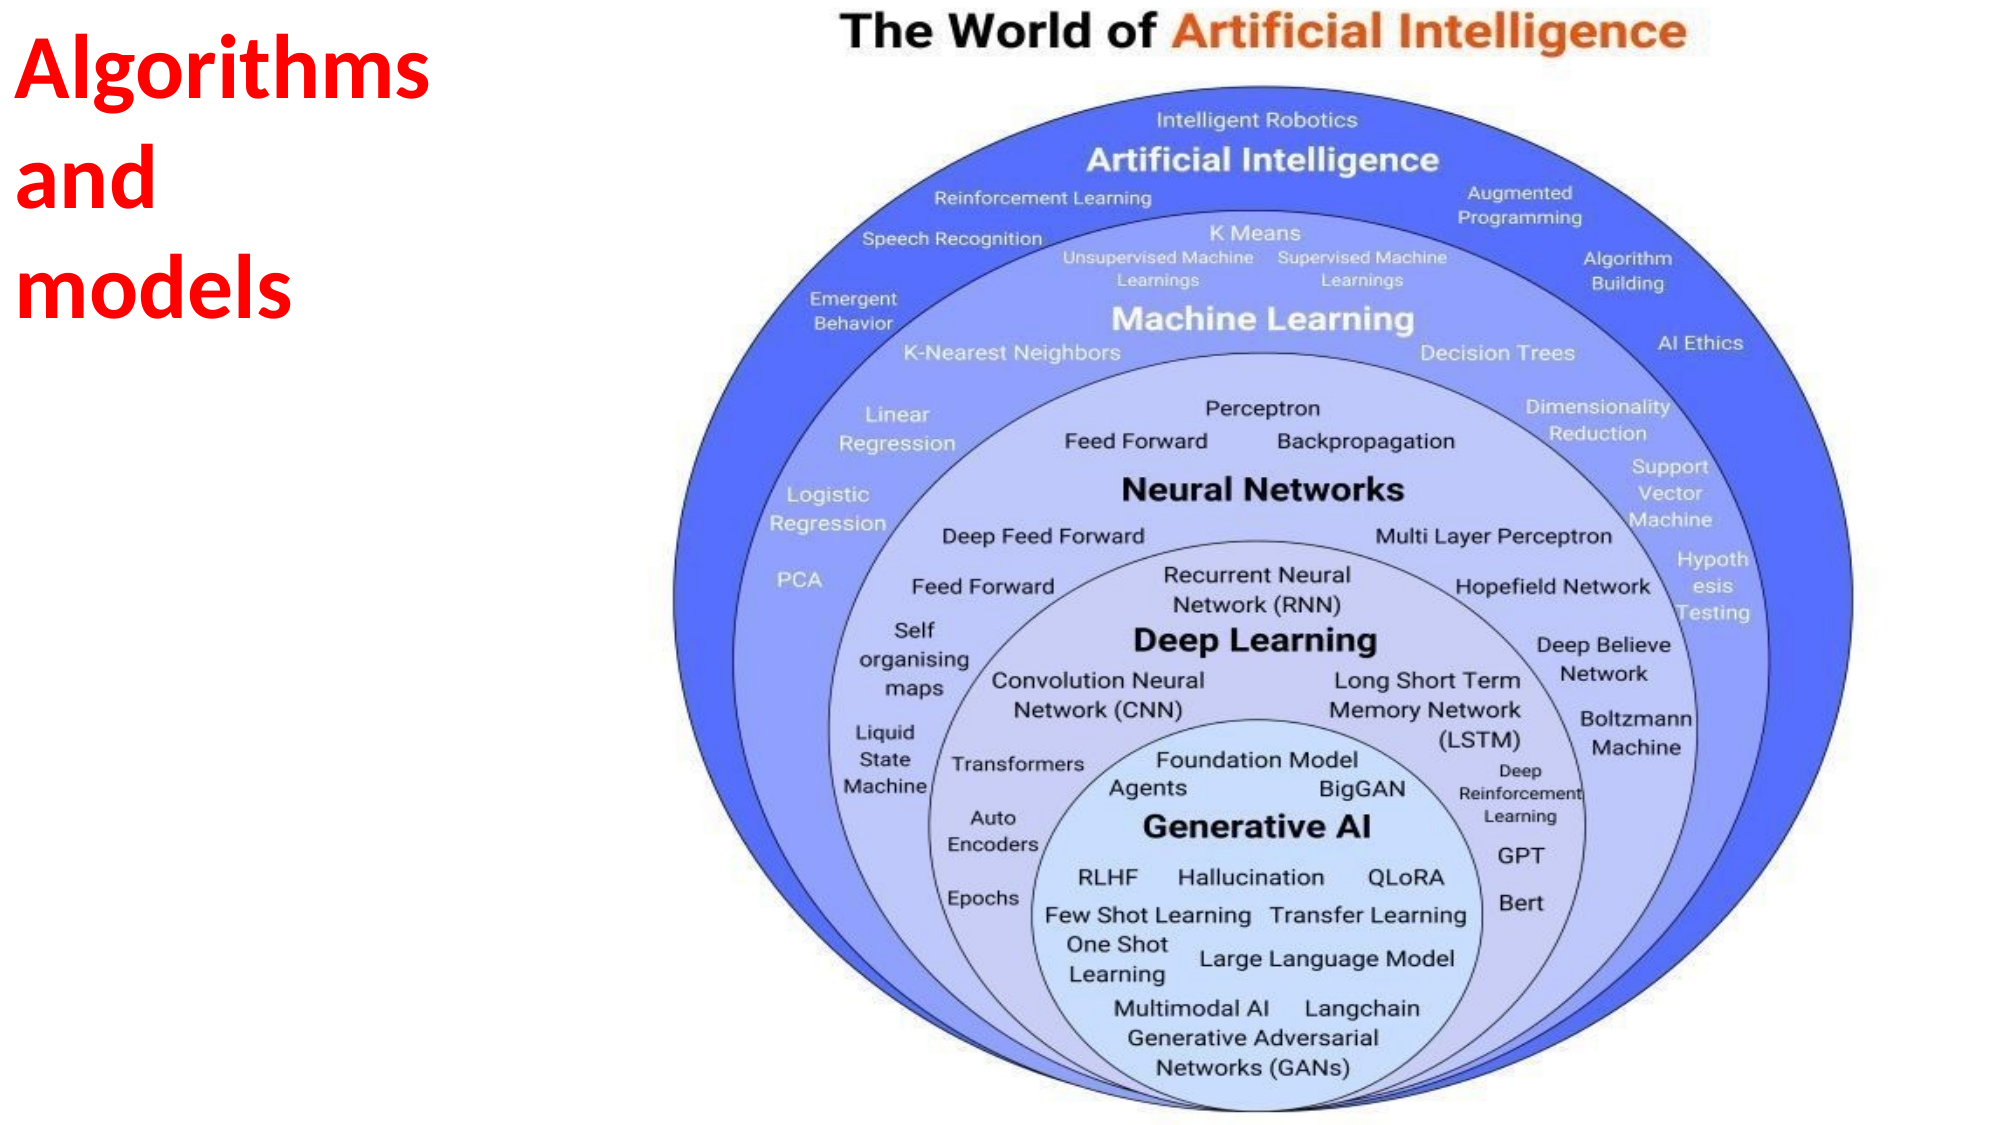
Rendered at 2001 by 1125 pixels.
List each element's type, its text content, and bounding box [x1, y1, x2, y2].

text_box Algorithms and models [0, 0, 466, 345]
picture [565, 0, 1962, 1125]
